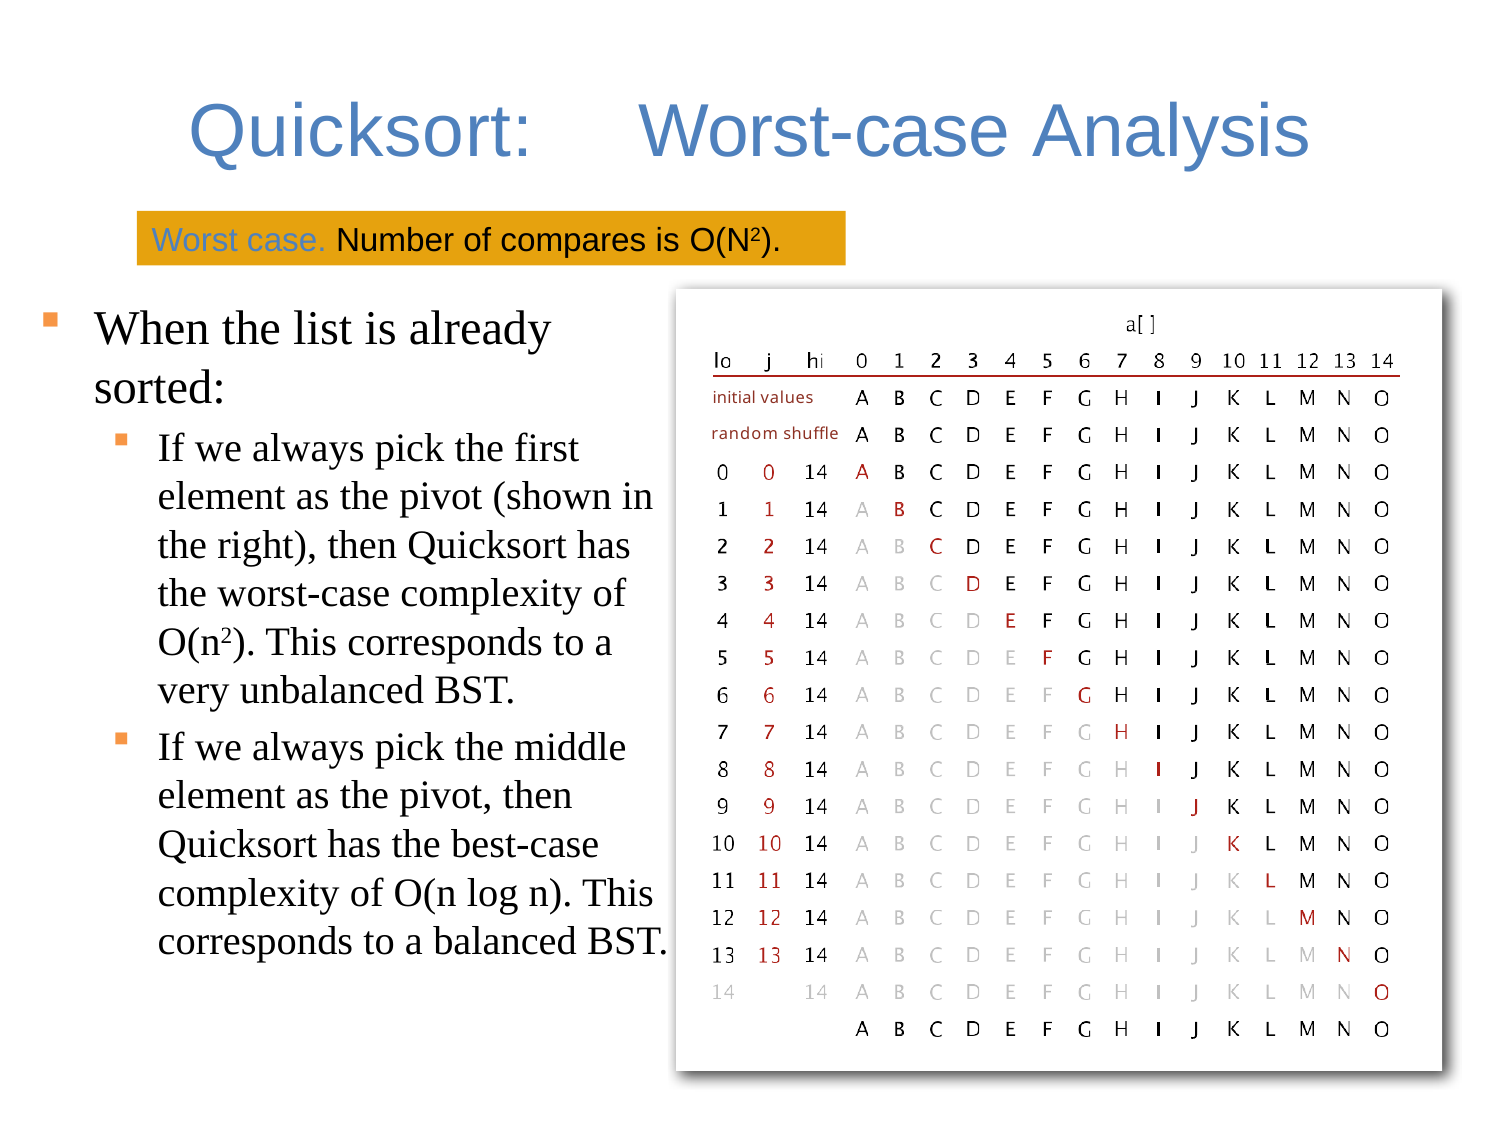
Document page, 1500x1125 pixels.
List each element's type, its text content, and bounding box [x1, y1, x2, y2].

text_box [759, 872, 780, 888]
text_box [1374, 575, 1389, 591]
text_box [1228, 761, 1240, 777]
text_box [895, 539, 904, 554]
text_box [1300, 947, 1314, 962]
text_box [967, 687, 980, 702]
text_box [806, 798, 827, 814]
text_box [806, 984, 827, 999]
text_box [1266, 984, 1276, 999]
text_box [1300, 650, 1314, 665]
text_box [764, 538, 773, 554]
text_box [1374, 538, 1389, 554]
text_box [855, 761, 869, 777]
text_box [1043, 799, 1052, 814]
text_box [1006, 873, 1016, 888]
text_box [967, 464, 980, 480]
text_box [1115, 650, 1127, 665]
text_box [1374, 501, 1389, 517]
text_box [1115, 687, 1127, 702]
text_box [967, 836, 980, 851]
text_box [1266, 947, 1276, 962]
text_box [1191, 539, 1198, 557]
text_box [1374, 1021, 1389, 1037]
text_box [1372, 353, 1393, 368]
text_box [806, 538, 827, 554]
text_box [1228, 613, 1240, 628]
text_box [1115, 576, 1127, 591]
text_box [895, 836, 904, 851]
text_box [1079, 353, 1090, 369]
text_box [1300, 910, 1314, 925]
text_box [895, 1021, 904, 1036]
text_box [930, 724, 942, 740]
text_box [930, 761, 942, 777]
text_box [1043, 984, 1052, 999]
text_box [1191, 650, 1198, 668]
text_box [1006, 799, 1016, 814]
text_box [967, 502, 980, 517]
text_box [1191, 836, 1198, 854]
text_box [1374, 464, 1389, 480]
text_box [715, 352, 731, 368]
text_box [855, 687, 869, 702]
text_box [1228, 836, 1240, 851]
text_box [967, 1021, 980, 1036]
text_box [855, 984, 869, 999]
text_box [1335, 353, 1355, 369]
text_box [895, 947, 904, 962]
text_box [1228, 799, 1240, 814]
text_box [1043, 724, 1052, 739]
text_box [855, 836, 869, 851]
text_box [1266, 873, 1276, 888]
text_box [1338, 576, 1350, 591]
text_box [1115, 613, 1127, 628]
text_box [764, 761, 774, 777]
text_box [855, 947, 869, 962]
text_box [1338, 836, 1350, 851]
text_box [1228, 724, 1240, 739]
text_box [1374, 872, 1389, 888]
text_box [1078, 872, 1091, 888]
text_box [855, 724, 869, 739]
text_box [1228, 539, 1240, 554]
text_box [1115, 799, 1127, 814]
text_box [1006, 836, 1016, 851]
text_box [1228, 687, 1240, 702]
text_box [764, 724, 774, 739]
text_box [855, 873, 869, 888]
text_box [1043, 576, 1052, 591]
text_box [930, 798, 942, 814]
text_box [1374, 984, 1389, 1000]
text_box [1266, 910, 1276, 925]
text_box [1338, 687, 1350, 702]
text_box [1338, 464, 1350, 480]
text_box [719, 501, 727, 517]
text_box [895, 613, 904, 628]
text_box [1300, 464, 1314, 480]
text_box [718, 761, 728, 777]
text_box [855, 910, 869, 925]
text_box [1115, 910, 1127, 925]
text_box [895, 873, 904, 888]
text_box [1374, 724, 1389, 740]
text_box [1338, 650, 1350, 665]
text_box [930, 947, 942, 963]
text_box [895, 502, 904, 517]
text_box [1043, 502, 1052, 517]
text_box [1006, 947, 1016, 962]
text_box [967, 539, 980, 554]
text_box [1006, 502, 1016, 517]
text_box [1260, 353, 1281, 368]
text_box [895, 799, 904, 814]
text_box [1115, 984, 1127, 999]
text_box [1228, 984, 1240, 999]
text_box [717, 464, 728, 480]
text_box [1115, 724, 1127, 739]
text_box [1191, 873, 1198, 891]
text_box [1374, 947, 1389, 963]
text_box [763, 464, 774, 480]
text_box [967, 576, 980, 591]
text_box [1191, 576, 1198, 594]
text_box [1266, 724, 1276, 739]
text_box [930, 538, 942, 554]
text_box [1006, 650, 1016, 665]
text_box [1191, 799, 1198, 817]
text_box [1191, 910, 1198, 928]
text_box [1043, 353, 1052, 369]
text_box [1115, 502, 1127, 517]
text_box initial values random shuffle [687, 385, 1443, 444]
text_box [1338, 539, 1350, 554]
text_box [855, 799, 869, 814]
text_box [1115, 761, 1127, 777]
text_box [764, 798, 774, 814]
text_box [1300, 799, 1314, 814]
text_box [806, 835, 827, 851]
text_box [1191, 502, 1198, 520]
text_box [806, 872, 827, 888]
text_box [765, 650, 773, 666]
text_box [895, 576, 904, 591]
text_box [1338, 910, 1350, 925]
text_box [930, 910, 942, 925]
text_box [806, 613, 827, 628]
text_box [1338, 502, 1350, 517]
text_box [1006, 613, 1016, 628]
text_box [806, 724, 827, 739]
text_box [765, 501, 774, 517]
text_box [713, 947, 734, 963]
text_box [967, 799, 980, 814]
text_box [1338, 761, 1350, 777]
text_box [1374, 650, 1389, 666]
text_box [930, 984, 942, 1000]
text_box [1191, 724, 1198, 742]
text_box [1338, 724, 1350, 739]
text_box [1298, 353, 1318, 368]
text_box [1191, 1021, 1198, 1039]
text_box [718, 724, 728, 739]
text_box [1300, 724, 1314, 739]
text_box [1266, 836, 1276, 851]
text_box [930, 464, 942, 480]
text_box [1043, 687, 1052, 702]
text_box [1126, 315, 1154, 334]
text_box [930, 650, 942, 666]
text_box [1078, 798, 1091, 814]
text_box [1338, 984, 1350, 999]
text_box [1300, 984, 1314, 999]
text_box [930, 835, 942, 851]
text_box [855, 502, 869, 517]
text_box [967, 947, 980, 962]
text_box [1043, 761, 1052, 777]
text_box [855, 464, 869, 480]
text_box [1374, 761, 1389, 777]
text_box [713, 984, 734, 999]
text_box [1223, 353, 1245, 369]
text_box [1078, 835, 1091, 851]
text_box [806, 501, 827, 517]
text_box [1338, 799, 1350, 814]
text_box [1300, 539, 1314, 554]
text_box [1374, 835, 1389, 851]
text_box [718, 650, 727, 666]
text_box [687, 288, 1443, 385]
text_box [1078, 650, 1091, 666]
text_box [1078, 761, 1091, 777]
text_box [1191, 761, 1198, 779]
text_box [1300, 836, 1314, 851]
text_box [1078, 575, 1091, 591]
text_box [806, 761, 827, 777]
text_box [1191, 353, 1201, 369]
text_box [855, 539, 869, 554]
text_box [1338, 947, 1350, 962]
text_box [895, 687, 904, 702]
text_box [763, 613, 774, 628]
text_box [1115, 539, 1127, 554]
text_box [1115, 836, 1127, 851]
text_box [1300, 687, 1314, 702]
text_box [895, 650, 904, 665]
text_box [1374, 687, 1389, 703]
text_box [713, 835, 734, 851]
text_box [1006, 984, 1016, 999]
text_box [1300, 613, 1314, 628]
text_box [1078, 687, 1091, 703]
text_box [1043, 947, 1052, 962]
text_box [1228, 464, 1240, 480]
text_box [718, 538, 727, 554]
text_box [1266, 1021, 1276, 1036]
text_box [1374, 798, 1389, 814]
text_box [967, 613, 980, 628]
text_box [1338, 613, 1350, 628]
text_box [1043, 539, 1052, 554]
text_box [930, 687, 942, 703]
text_box [1043, 1021, 1052, 1036]
text_box [1191, 984, 1198, 1002]
text_box [895, 761, 904, 777]
text_box [1228, 1021, 1240, 1036]
text_box [1006, 724, 1016, 739]
text_box [1300, 1021, 1314, 1036]
text_box [806, 687, 827, 702]
text_box [1266, 799, 1276, 814]
text_box [895, 984, 904, 999]
text_box [1338, 873, 1350, 888]
text_box [1006, 761, 1016, 777]
text_box [855, 650, 869, 665]
text_box [717, 798, 728, 814]
text_box [856, 353, 867, 369]
text_box [968, 353, 978, 368]
text_box [806, 464, 827, 480]
text_box [1266, 502, 1276, 517]
text_box Worst case. Number of compares is O(N2). [136, 221, 846, 266]
text_box [1006, 1021, 1016, 1036]
text_box [1078, 538, 1091, 554]
text_box [1078, 910, 1091, 925]
title Quicksort: Worst-case Analysis [75, 32, 1425, 221]
text_box [1374, 613, 1389, 628]
text_box [806, 575, 827, 591]
text_box [713, 872, 734, 888]
text_box [895, 910, 904, 925]
text_box [967, 761, 980, 777]
text_box [759, 835, 781, 851]
text_box [717, 613, 728, 628]
text_box [1228, 650, 1240, 665]
text_box [667, 279, 1462, 1092]
text_box [1154, 353, 1164, 369]
text_box [1078, 1021, 1091, 1037]
text_box [1043, 464, 1052, 480]
text_box [1006, 576, 1016, 591]
text_box [1300, 576, 1314, 591]
text_box [676, 444, 1443, 1071]
text_box [806, 910, 827, 925]
text_box [967, 873, 980, 888]
text_box [1078, 501, 1091, 517]
text_box [1266, 464, 1276, 480]
text_box [1043, 836, 1052, 851]
text_box [1191, 687, 1198, 705]
text_box [1043, 873, 1052, 888]
text_box [1228, 502, 1240, 517]
text_box [930, 872, 942, 888]
text_box [855, 1021, 869, 1036]
text_box [764, 575, 774, 591]
text_box [806, 650, 827, 665]
text_box [759, 910, 780, 925]
text_box [1078, 724, 1091, 740]
text_box [764, 357, 770, 372]
text_box [1191, 613, 1198, 631]
text_box [759, 947, 780, 963]
text_box [967, 650, 980, 665]
text_box [1043, 910, 1052, 925]
text_box [1078, 984, 1091, 1000]
text_box [1191, 464, 1198, 482]
text_box [967, 984, 980, 999]
text_box [855, 613, 869, 628]
list When the list is already sorted: If we always pick the first element as the pivot (shown in the right), then Quicksort has the worst-case complexity of O(n2). This corresponds to a very unbalanced BST. If we always pick the middle element as the pivot, then Quicksort has the best-case complexity of O(n log n). This corresponds to a balanced BST. [24, 288, 687, 1005]
text_box [931, 353, 941, 368]
text_box [1006, 464, 1016, 480]
text_box [930, 613, 942, 628]
text_box [895, 353, 904, 368]
text_box [1006, 687, 1016, 702]
text_box [718, 575, 727, 591]
text_box [895, 464, 904, 480]
text_box [806, 947, 827, 962]
text_box [1043, 613, 1052, 628]
text_box [1374, 910, 1389, 925]
text_box [808, 352, 823, 368]
text_box [1338, 1021, 1350, 1036]
text_box [1228, 910, 1240, 925]
text_box [1266, 761, 1276, 777]
text_box [1300, 873, 1314, 888]
text_box [1006, 910, 1016, 925]
text_box [930, 575, 942, 591]
text_box [1078, 464, 1091, 480]
text_box [713, 910, 733, 925]
text_box [1115, 1021, 1127, 1036]
text_box [717, 687, 728, 703]
text_box [1006, 539, 1016, 554]
text_box [967, 910, 980, 925]
text_box [930, 1021, 942, 1037]
text_box [764, 687, 774, 703]
text_box [1078, 947, 1091, 963]
text_box [1191, 947, 1198, 965]
text_box [1228, 576, 1240, 591]
text_box [855, 576, 869, 591]
text_box [1115, 464, 1127, 480]
text_box [1043, 650, 1052, 665]
text_box [1115, 873, 1127, 888]
text_box [1300, 502, 1314, 517]
text_box [1115, 947, 1127, 962]
text_box [930, 501, 942, 517]
text_box [1300, 761, 1314, 777]
text_box [1228, 947, 1240, 962]
text_box [1117, 353, 1127, 368]
text_box [1078, 613, 1091, 628]
text_box [1228, 873, 1240, 888]
text_box [895, 724, 904, 739]
text_box [1005, 353, 1016, 368]
text_box [967, 724, 980, 739]
